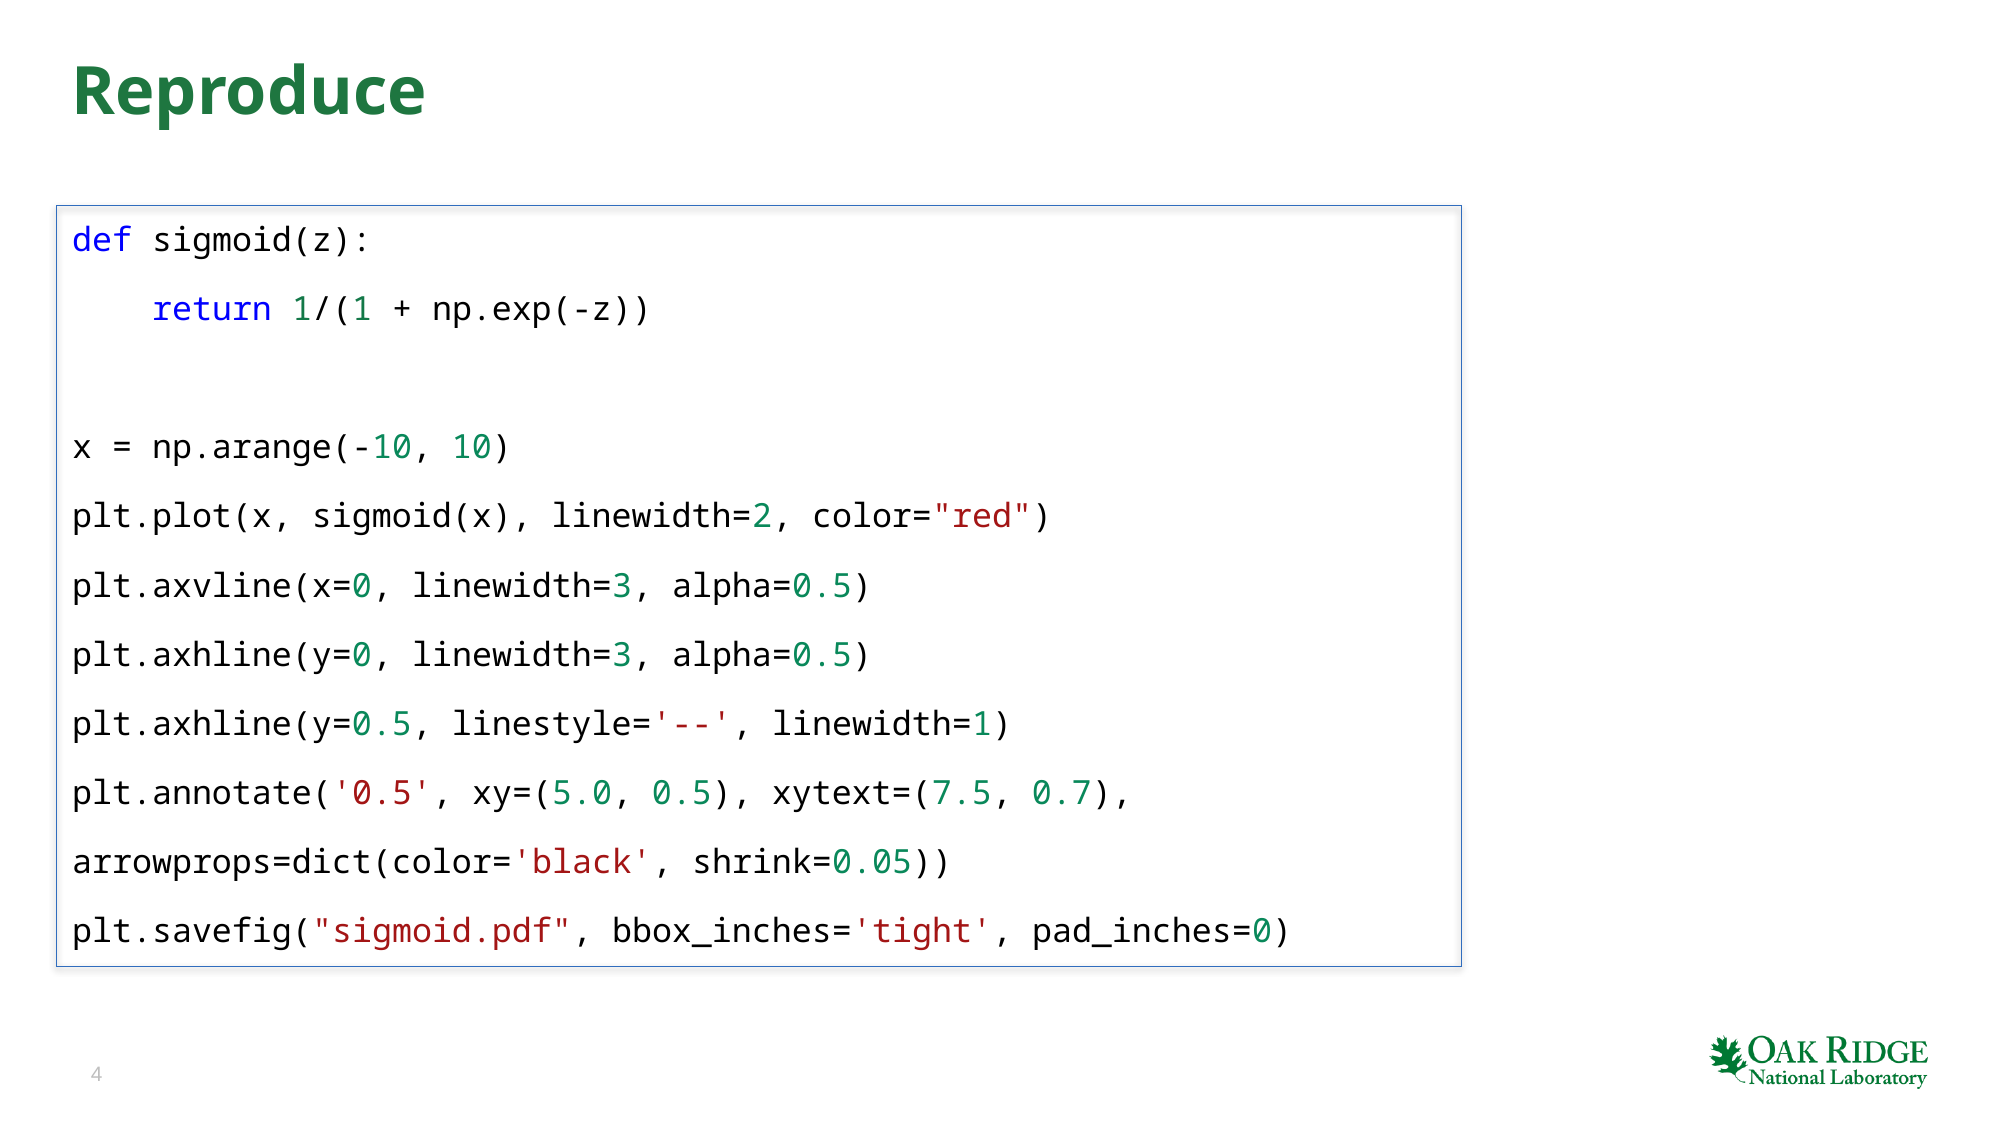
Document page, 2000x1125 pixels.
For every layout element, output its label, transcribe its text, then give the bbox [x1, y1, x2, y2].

picture [1709, 1035, 1928, 1089]
title Reproduce [56, 52, 1931, 137]
text_box [56, 205, 1462, 967]
